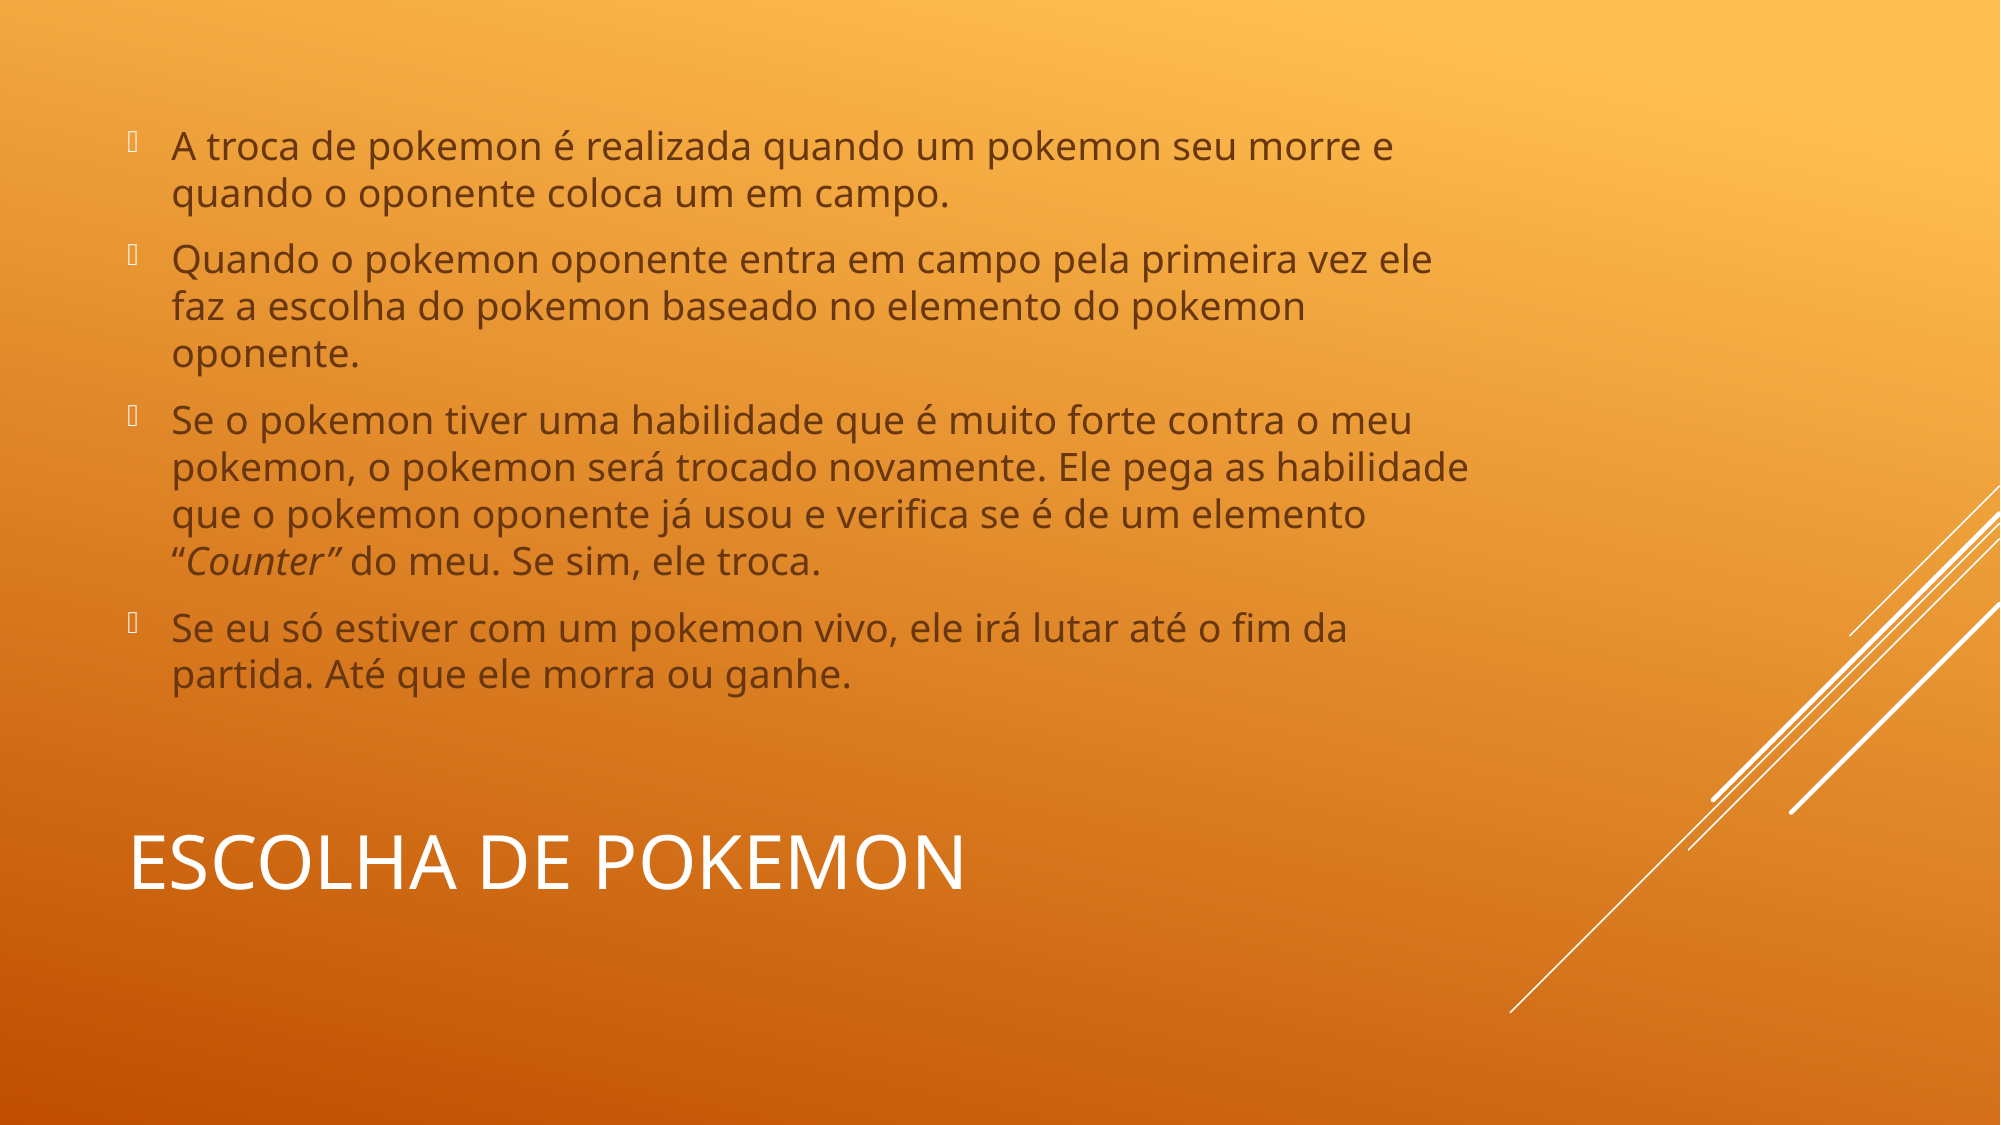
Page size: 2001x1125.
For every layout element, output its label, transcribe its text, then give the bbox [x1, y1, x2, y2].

list A troca de pokemon é realizada quando um pokemon seu morre e quando o oponente coloca um em campo. Quando o pokemon oponente entra em campo pela primeira vez ele faz a escolha do pokemon baseado no elemento do pokemon oponente. Se o pokemon tiver uma habilidade que é muito forte contra o meu pokemon, o pokemon será trocado novamente. Ele pega as habilidade que o pokemon oponente já usou e verifica se é de um elemento “Counter” do meu. Se sim, ele troca. Se eu só estiver com um pokemon vivo, ele irá lutar até o fim da partida. Até que ele morra ou ganhe. [112, 112, 1513, 706]
title Escolha de pokemon [112, 736, 1513, 984]
